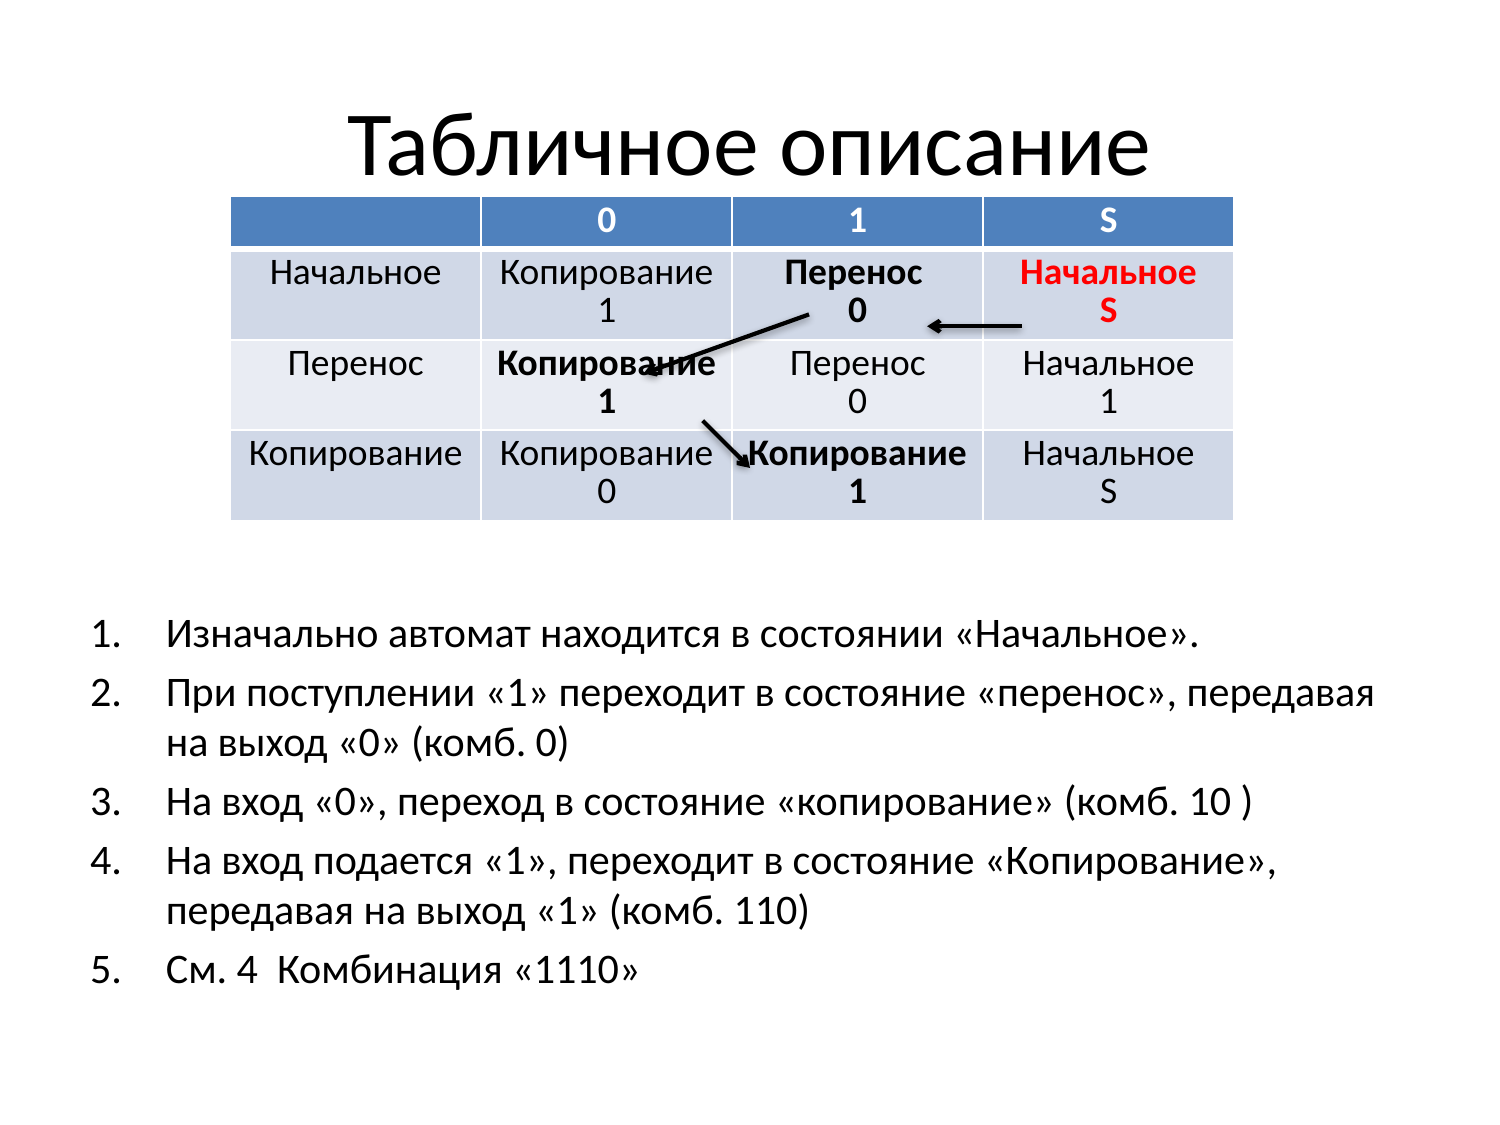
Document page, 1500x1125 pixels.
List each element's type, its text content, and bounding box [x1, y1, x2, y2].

table_cell Перенос 0 [733, 252, 982, 339]
table_header [231, 197, 480, 246]
table_cell Перенос [231, 341, 480, 429]
table_cell Копирование [231, 431, 480, 520]
table_cell Начальное [231, 252, 480, 339]
table_cell Копирование 1 [482, 341, 731, 429]
table_cell Начальное 1 [984, 341, 1233, 429]
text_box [643, 314, 810, 374]
table_header 0 [482, 197, 731, 246]
table_cell Начальное S [984, 252, 1233, 339]
table_cell Копирование 1 [733, 431, 982, 520]
table_cell Копирование 1 [482, 252, 731, 339]
title Табличное описание [75, 45, 1425, 233]
table_cell Перенос 0 [733, 341, 982, 429]
table_header S [984, 197, 1233, 246]
list Изначально автомат находится в состоянии «Начальное». При поступлении «1» переходит в состояние «перенос», передавая на выход «0» (комб. 0) На вход «0», переход в состояние «копирование» (комб. 10 ) На вход подается «1», переходит в состояние «Копирование», передавая на выход «1» (комб. 110) См. 4 Комбинация «1110» [75, 597, 1425, 1005]
table_cell Копирование 0 [482, 431, 731, 520]
table_header 1 [733, 197, 982, 246]
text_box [702, 420, 751, 469]
table_cell Начальное S [984, 431, 1233, 520]
